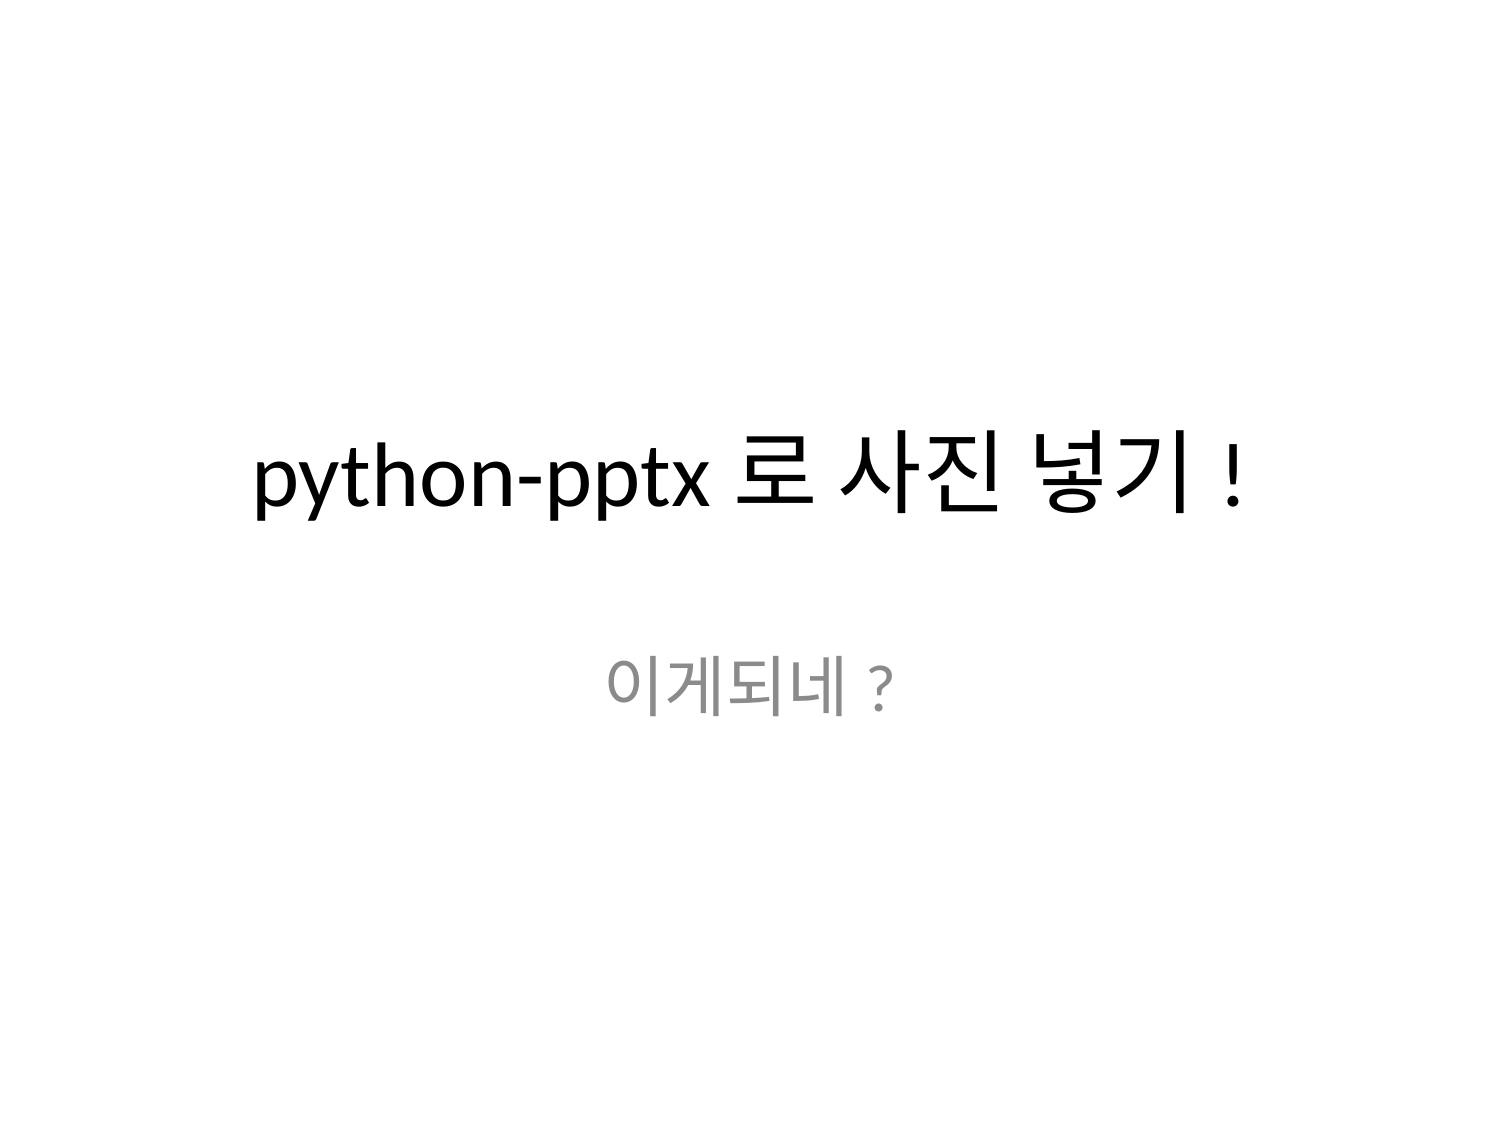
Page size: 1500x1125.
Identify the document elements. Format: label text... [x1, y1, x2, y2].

title python-pptx로 사진 넣기! [112, 349, 1388, 591]
subtitle 이게되네? [225, 637, 1275, 925]
